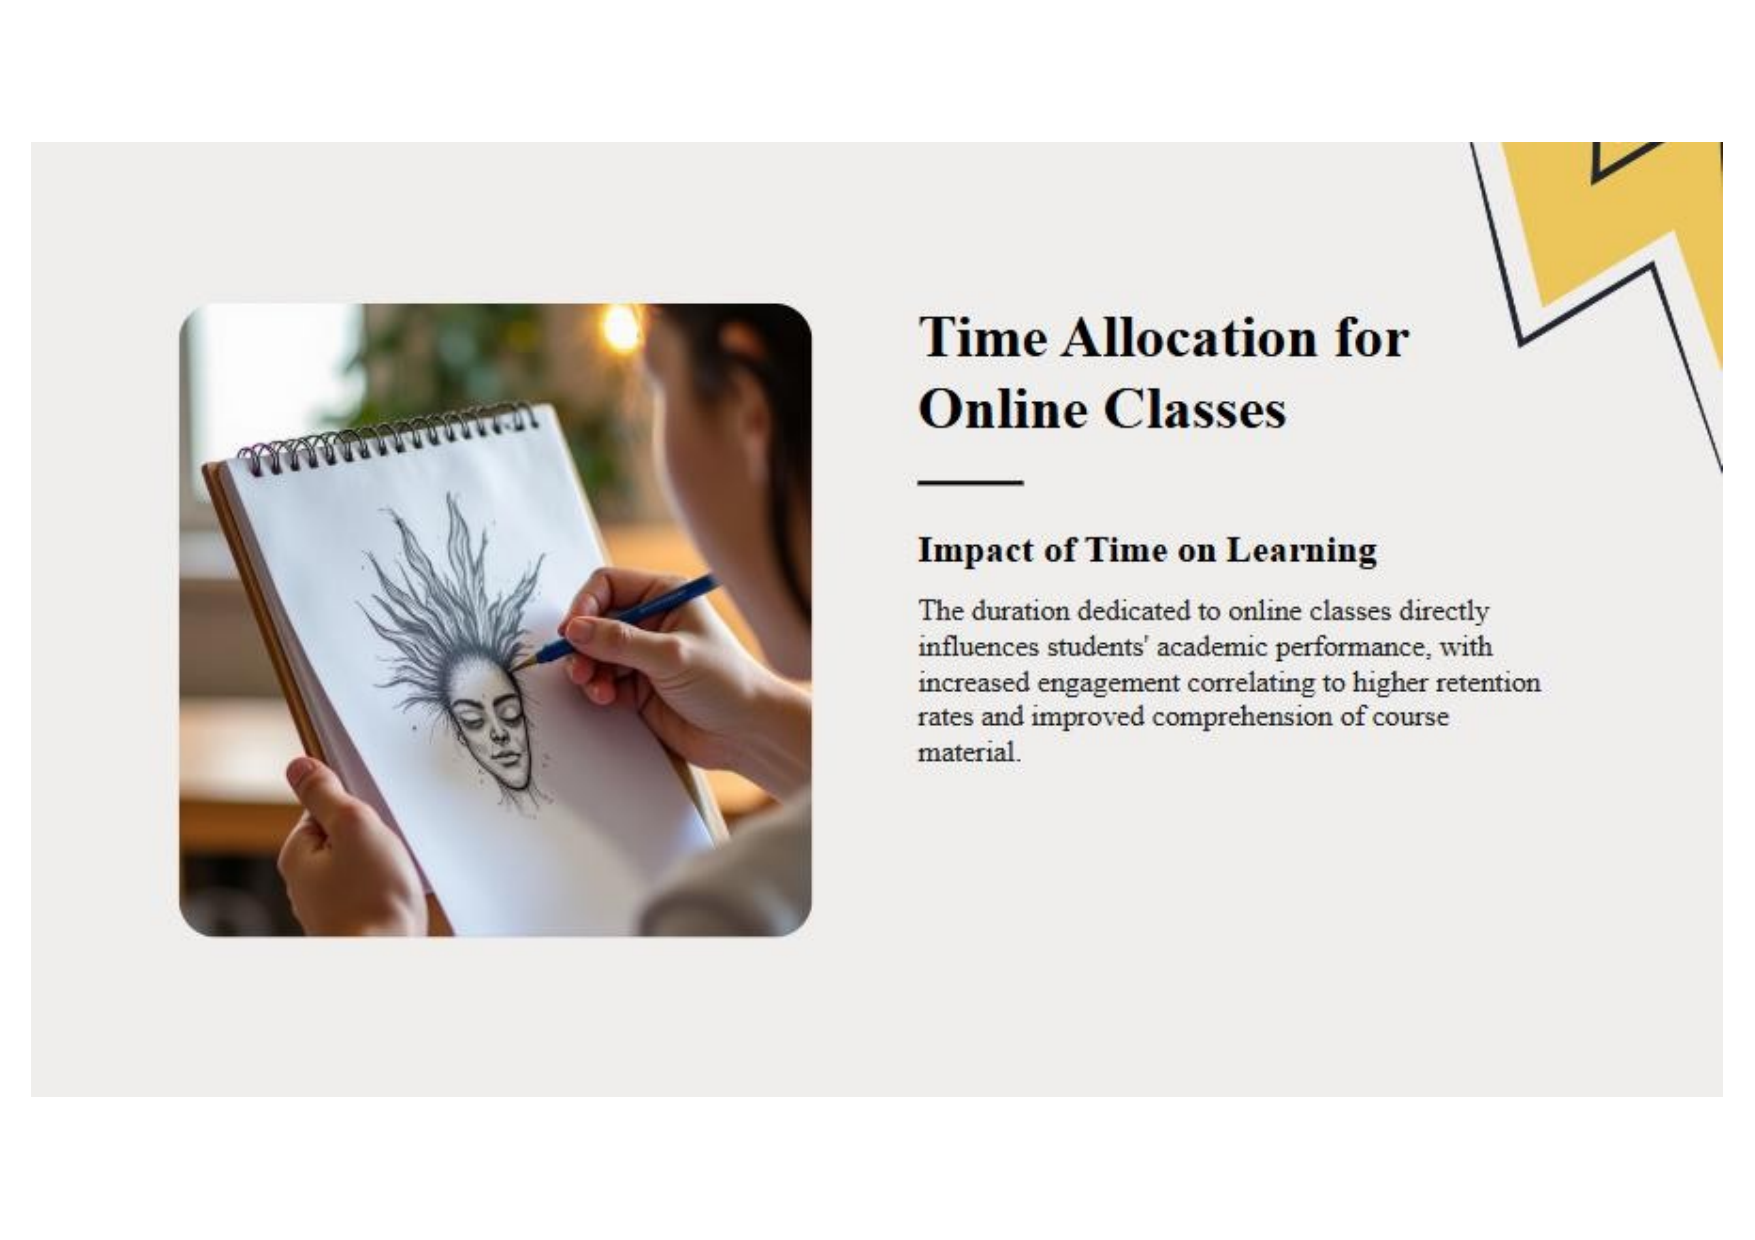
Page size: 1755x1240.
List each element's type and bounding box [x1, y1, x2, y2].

picture [30, 142, 1724, 1098]
